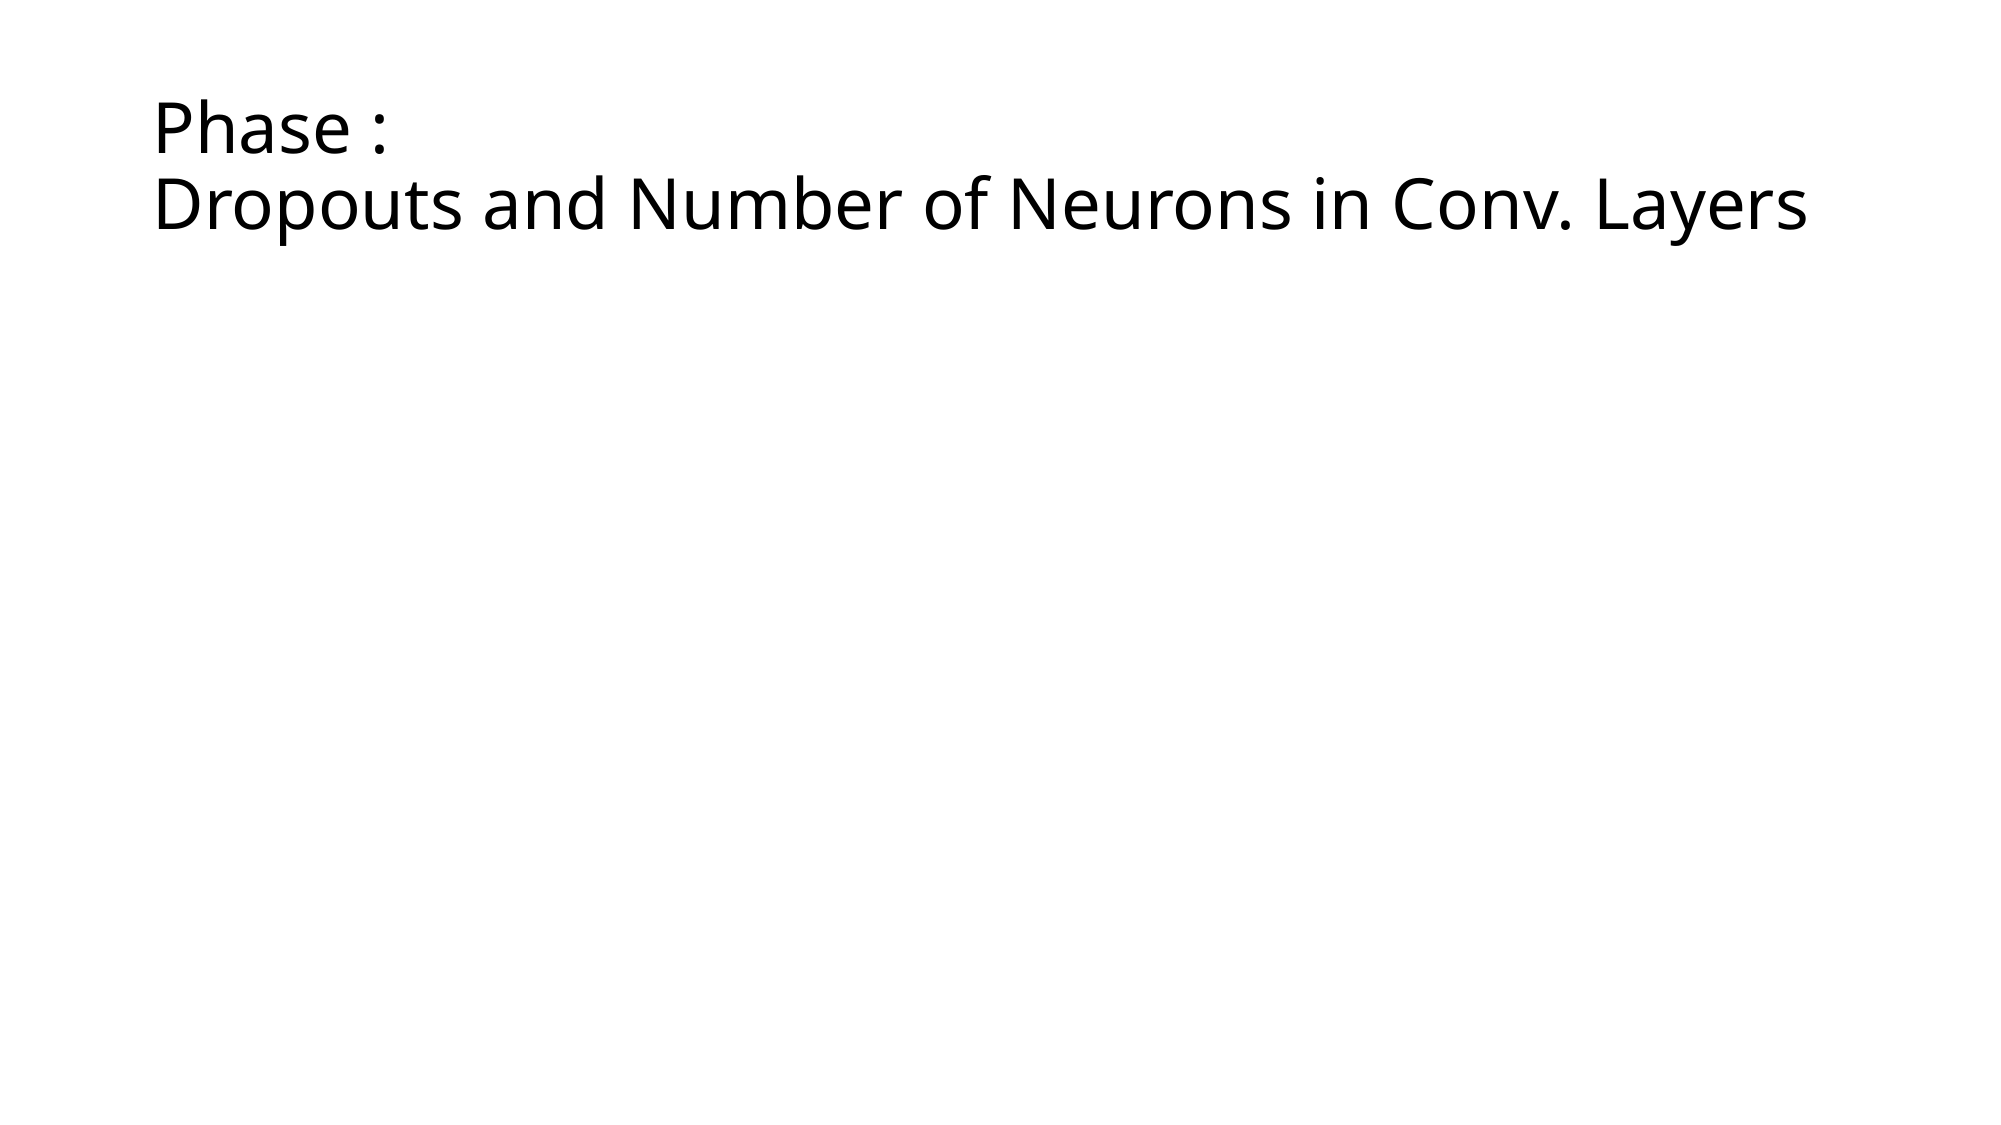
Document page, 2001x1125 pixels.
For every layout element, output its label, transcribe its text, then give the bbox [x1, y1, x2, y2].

title Phase : Dropouts and Number of Neurons in Conv. Layers [137, 59, 1863, 278]
